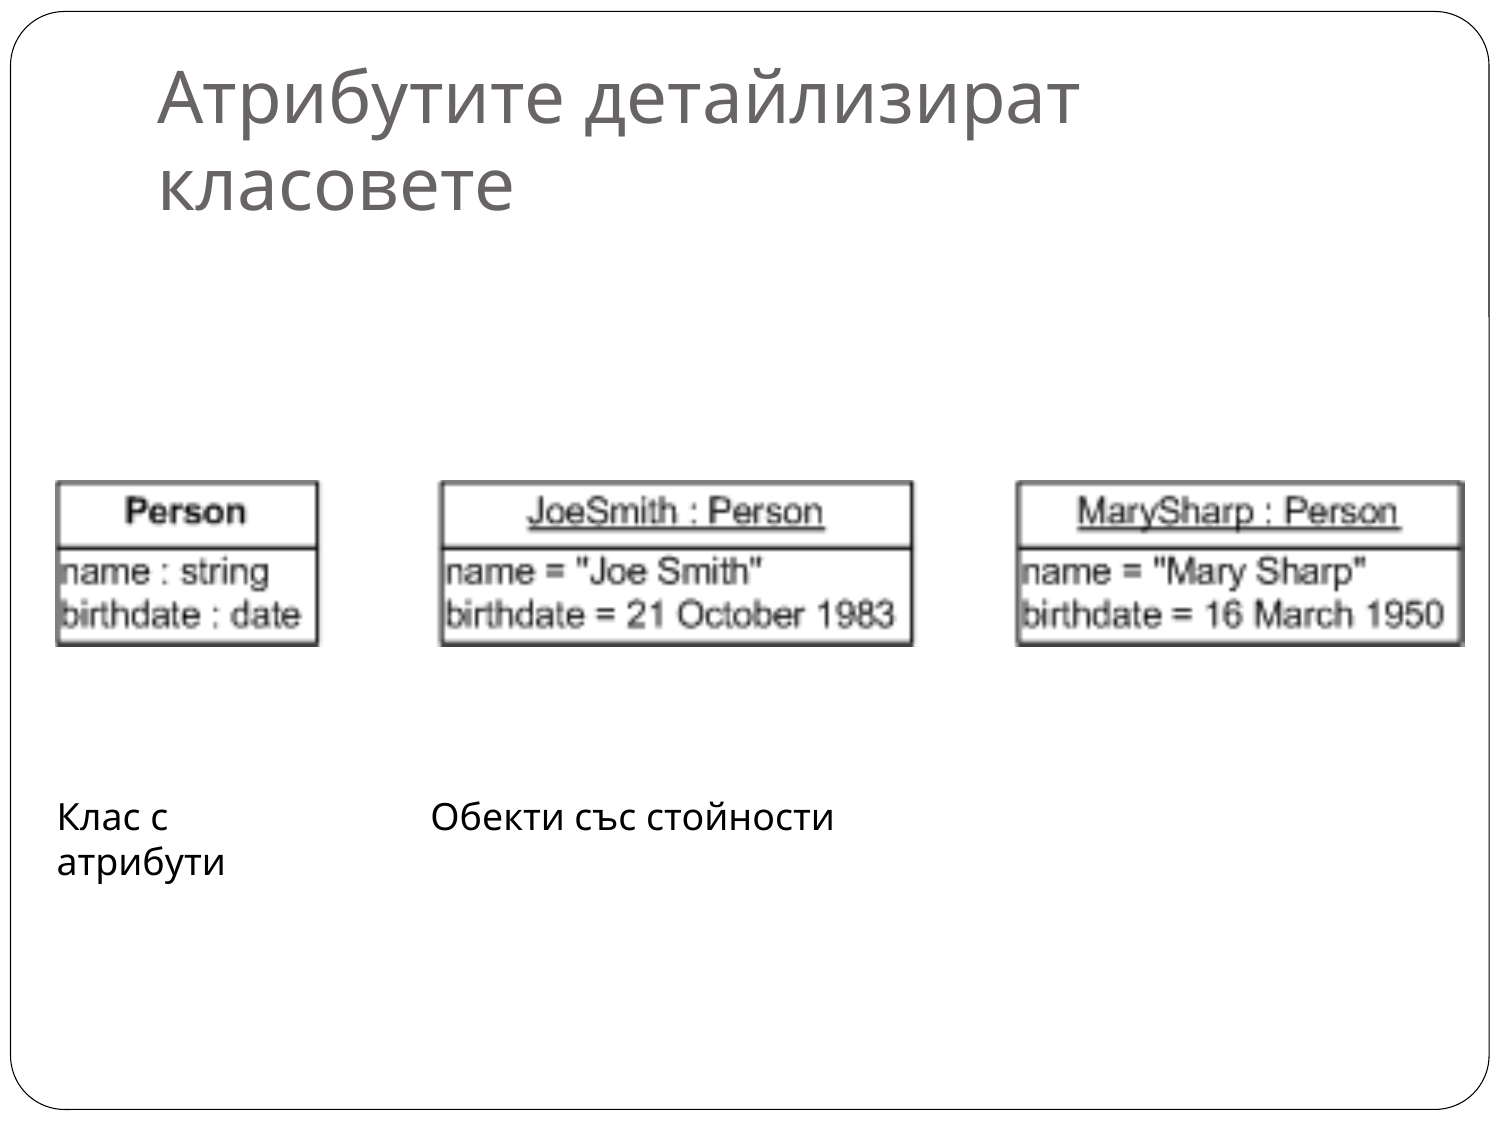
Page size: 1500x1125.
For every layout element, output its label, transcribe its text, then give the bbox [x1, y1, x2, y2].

title Атрибутите детайлизират класовете [149, 44, 1426, 234]
picture [54, 480, 1466, 648]
text_box Клас с атрибути [49, 785, 234, 890]
text_box Обекти със стойности [422, 785, 843, 845]
